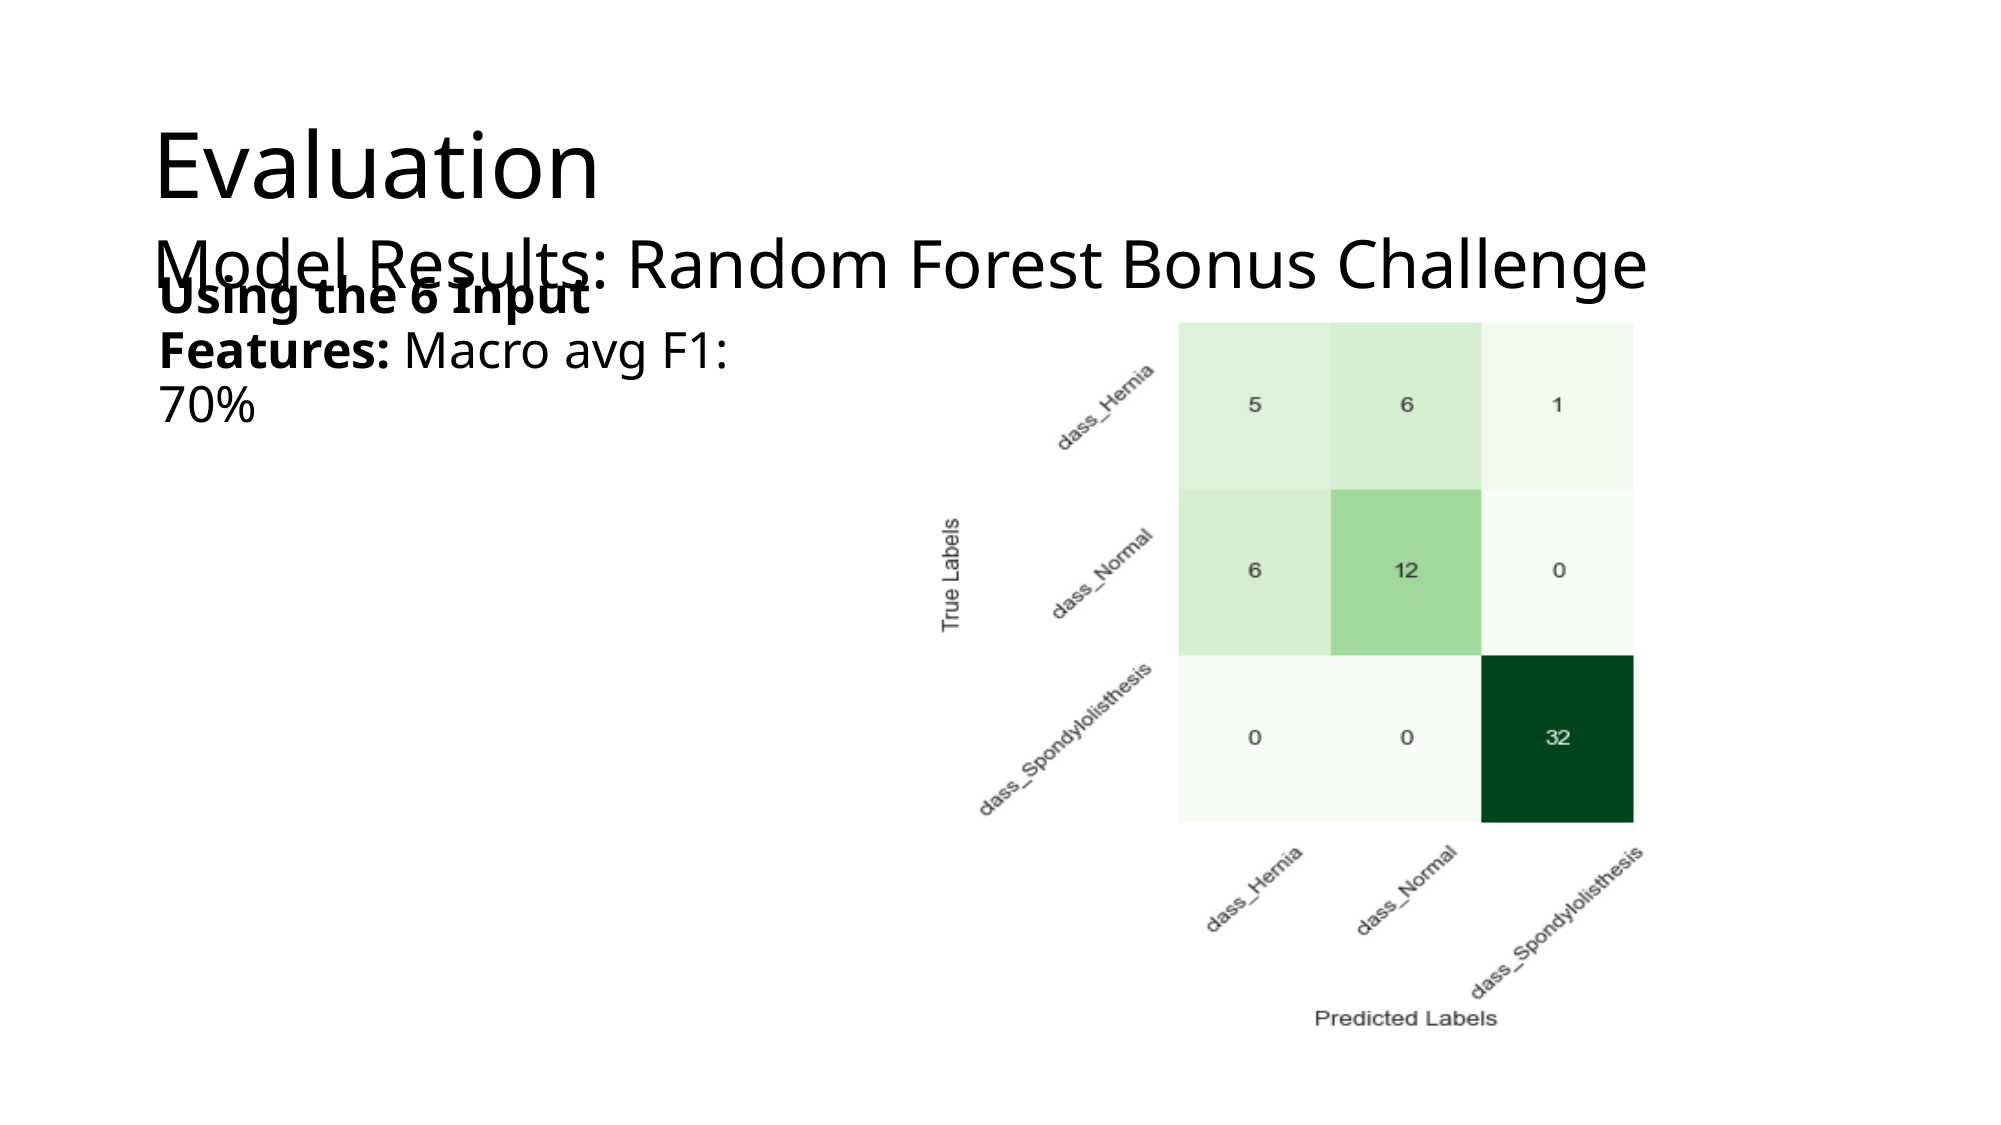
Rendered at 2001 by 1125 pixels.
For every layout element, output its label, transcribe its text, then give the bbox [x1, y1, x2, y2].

text_box Model Results: Random Forest Bonus Challenge [137, 223, 1863, 328]
title Evaluation [137, 59, 1863, 223]
picture [925, 311, 1651, 1047]
list Using the 6 Input Features: Macro avg F1: 70% [143, 328, 801, 441]
